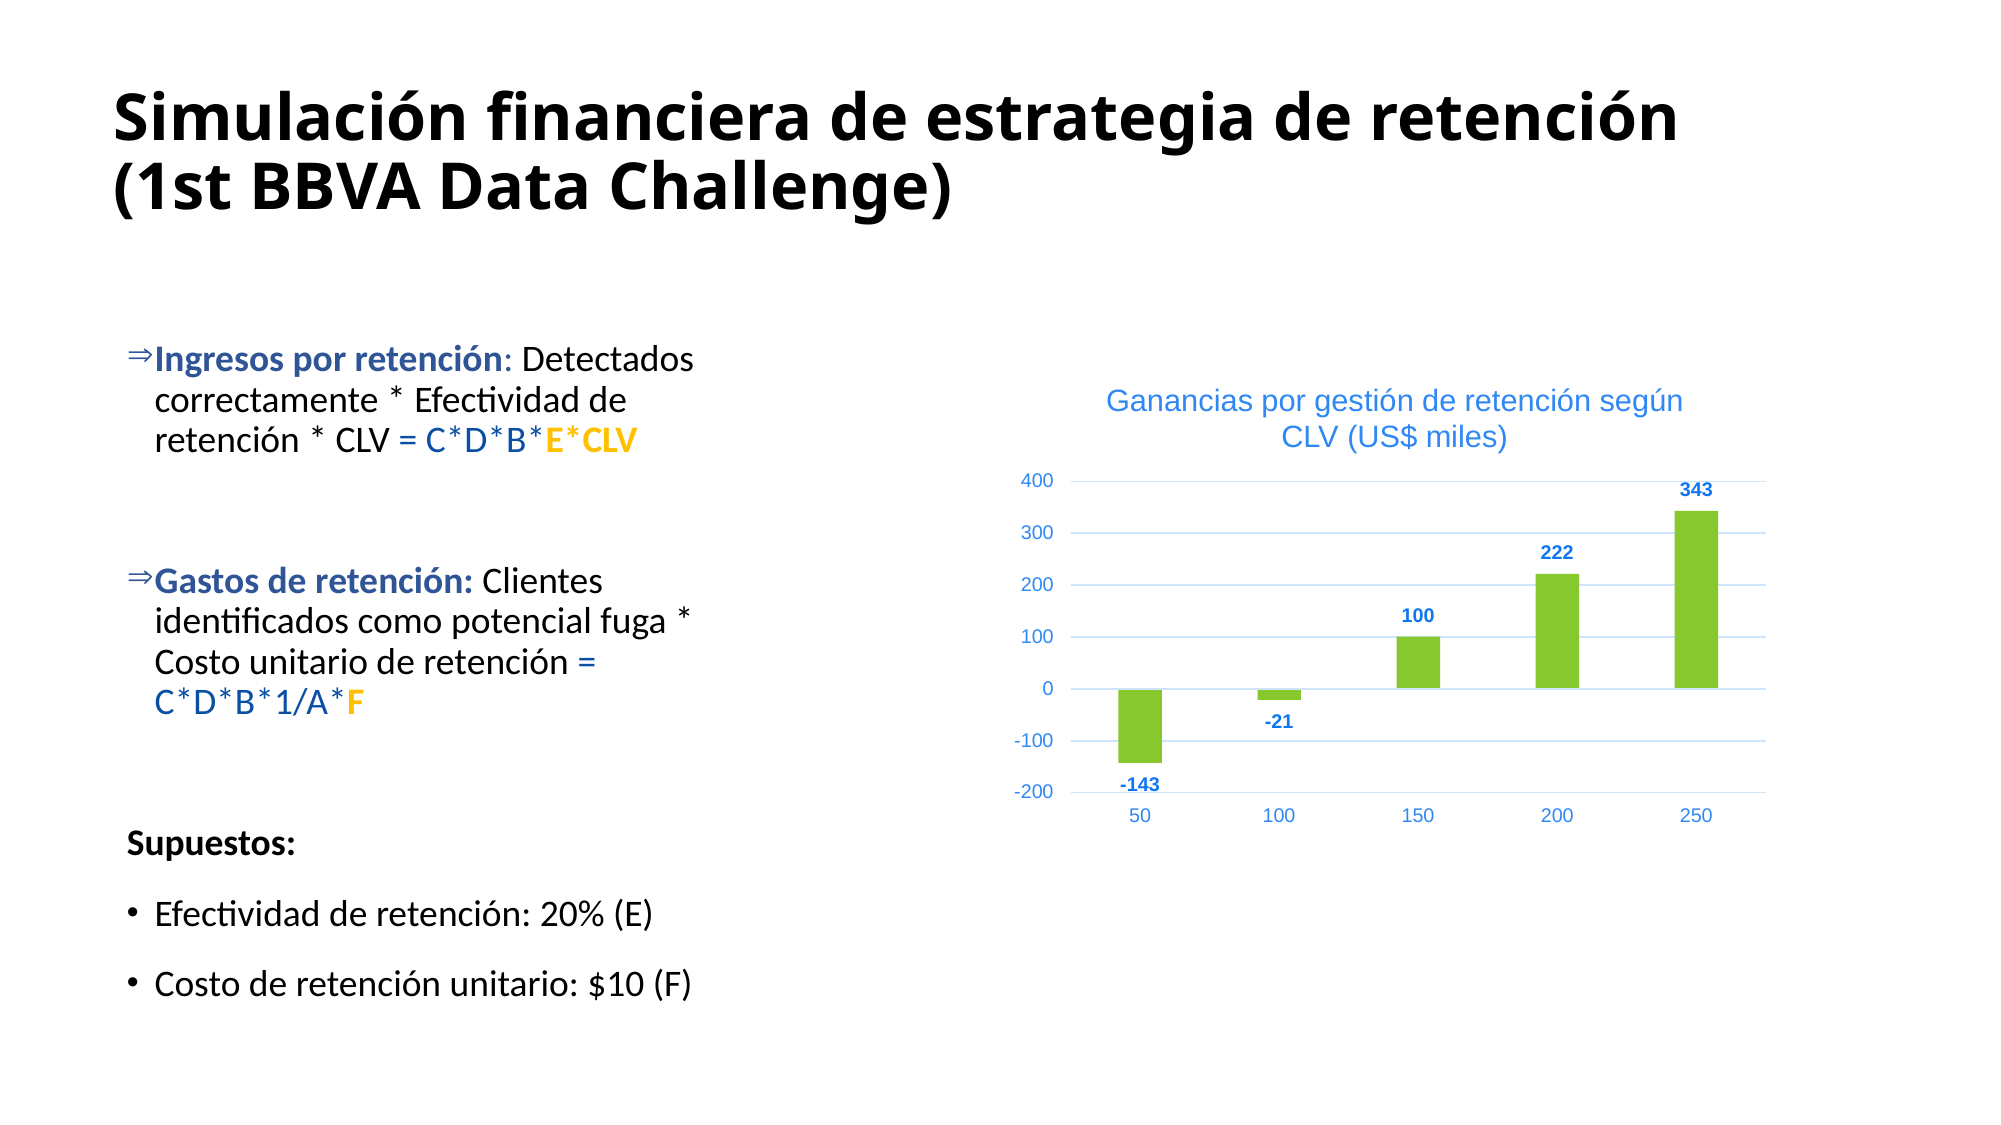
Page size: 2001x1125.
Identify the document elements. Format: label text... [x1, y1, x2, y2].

text_box Ingresos por retención: Detectados correctamente * Efectividad de retención * CLV = C*D*B*E*CLV Gastos de retención: Clientes identificados como potencial fuga * Costo unitario de retención = C*D*B*1/A*F Supuestos: Efectividad de retención: 20% (E) Costo de retención unitario: $10 (F) [111, 331, 760, 1088]
picture [999, 366, 1790, 841]
title Simulación financiera de estrategia de retención (1st BBVA Data Challenge) [98, 57, 1767, 251]
